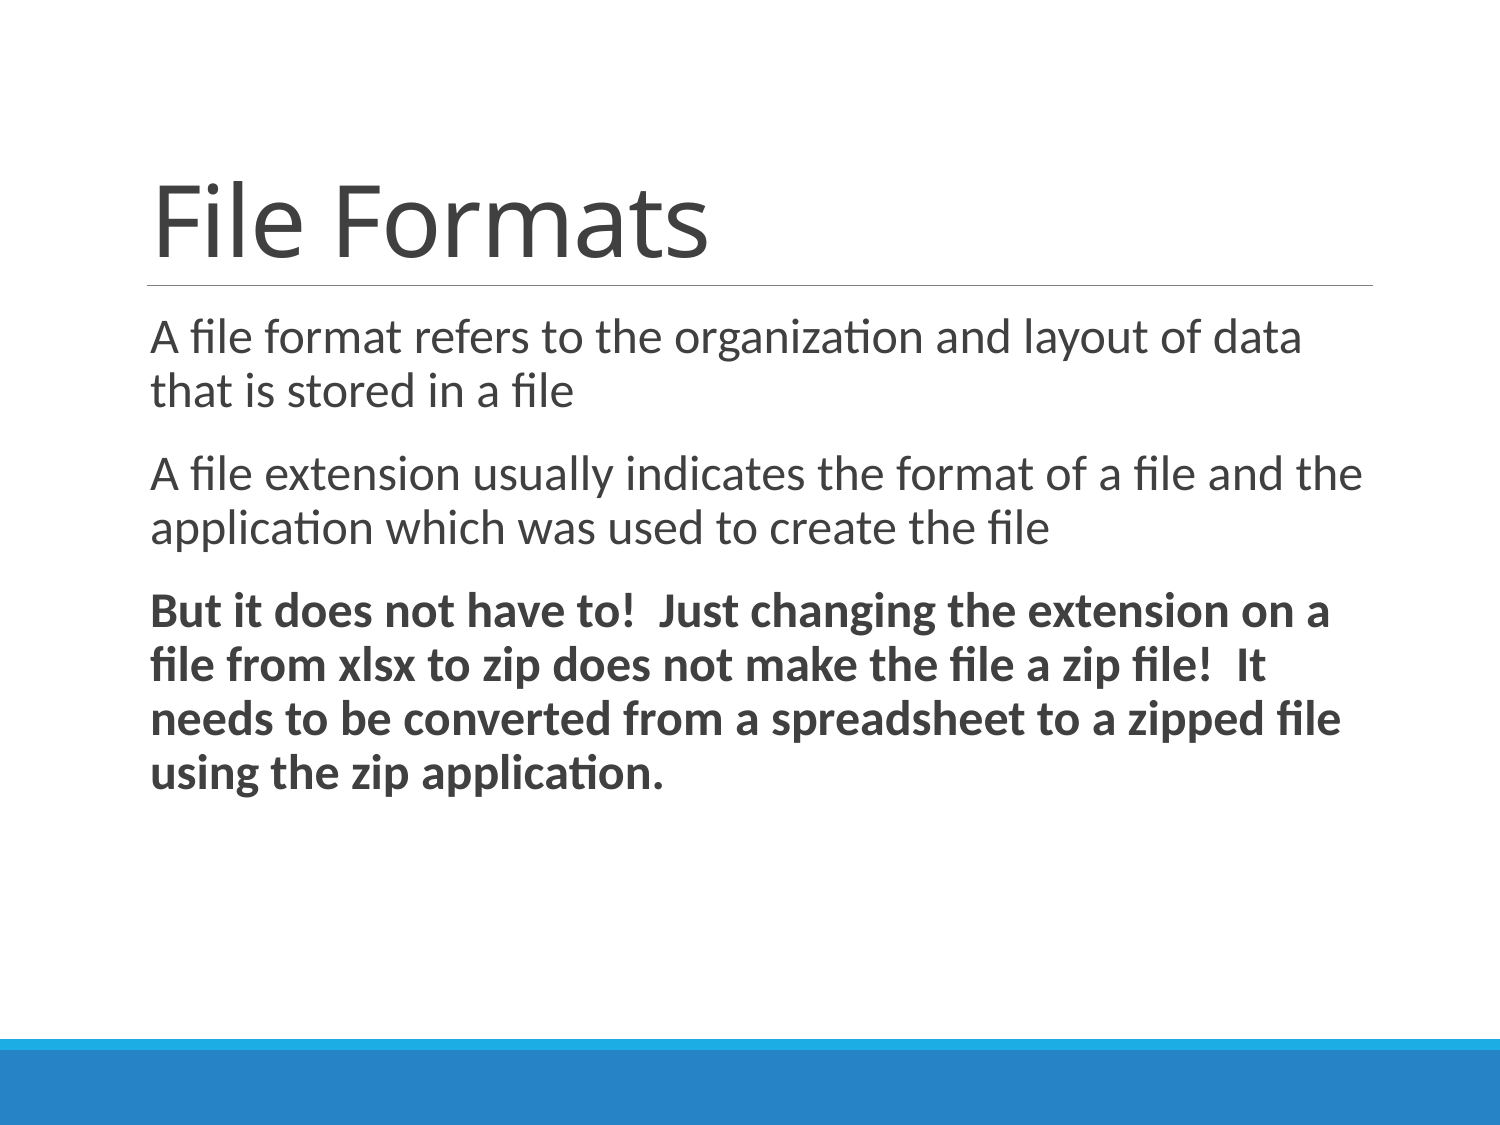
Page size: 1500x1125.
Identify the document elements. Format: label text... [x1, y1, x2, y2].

list A file format refers to the organization and layout of data that is stored in a file A file extension usually indicates the format of a file and the application which was used to create the file But it does not have to! Just changing the extension on a file from xlsx to zip does not make the file a zip file! It needs to be converted from a spreadsheet to a zipped file using the zip application. [135, 302, 1373, 963]
title File Formats [135, 47, 1373, 285]
